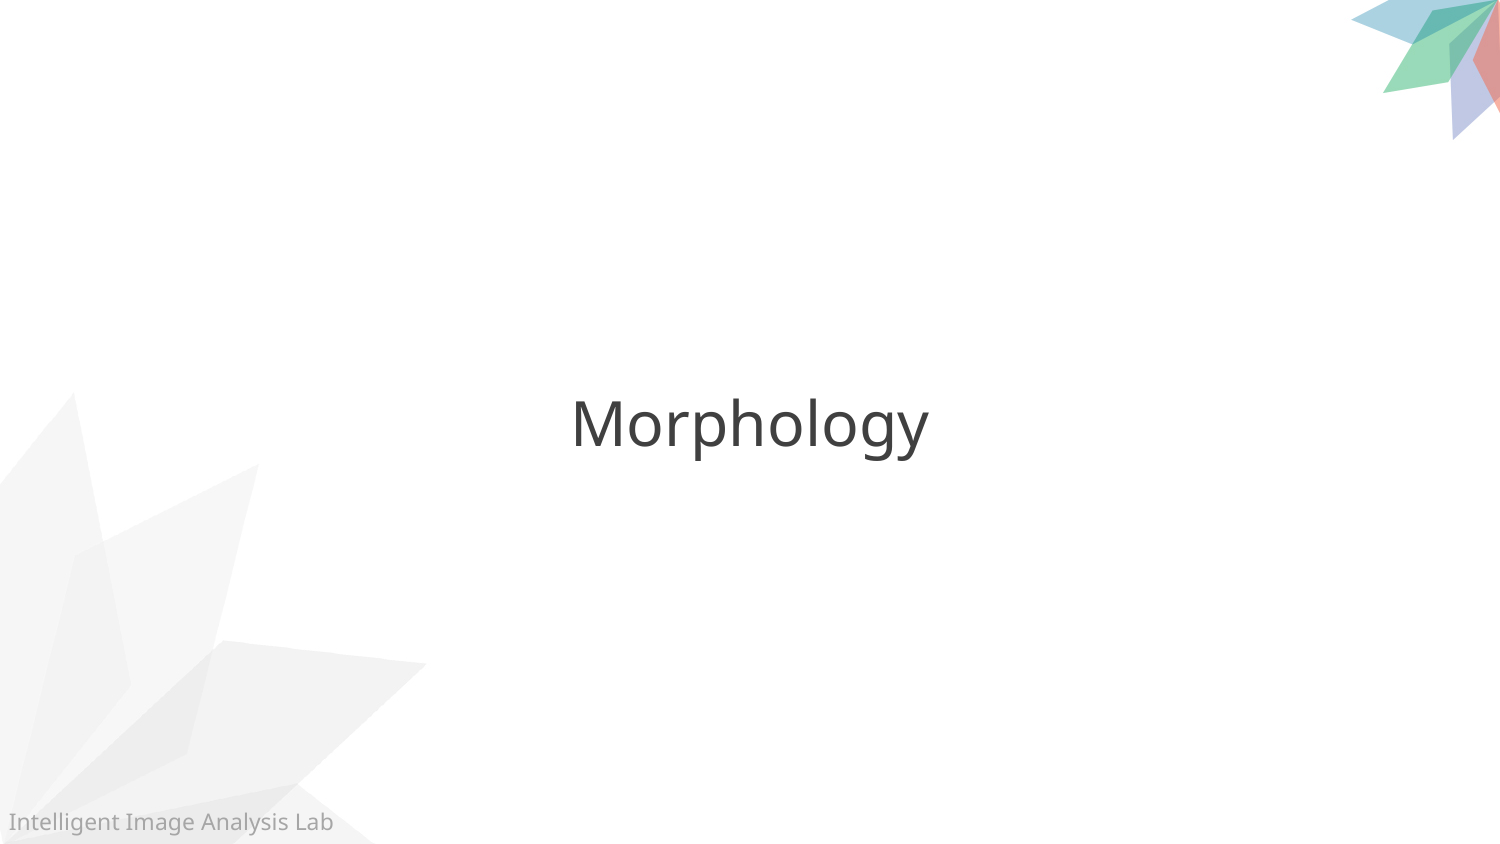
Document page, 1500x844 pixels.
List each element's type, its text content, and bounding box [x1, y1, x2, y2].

picture [0, 470, 1500, 844]
list Morphology [0, 374, 1500, 470]
picture [0, 0, 1500, 374]
